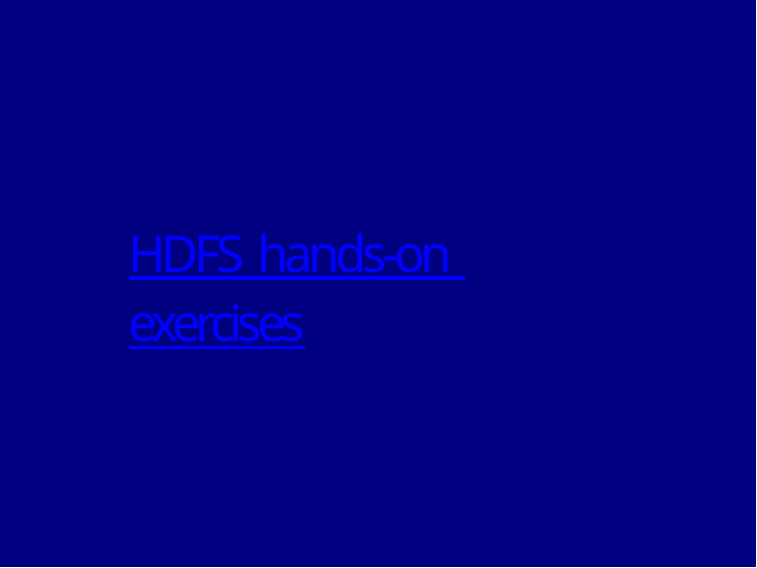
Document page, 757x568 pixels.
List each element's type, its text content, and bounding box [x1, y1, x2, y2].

title HDFS hands-on exercises [126, 218, 630, 361]
